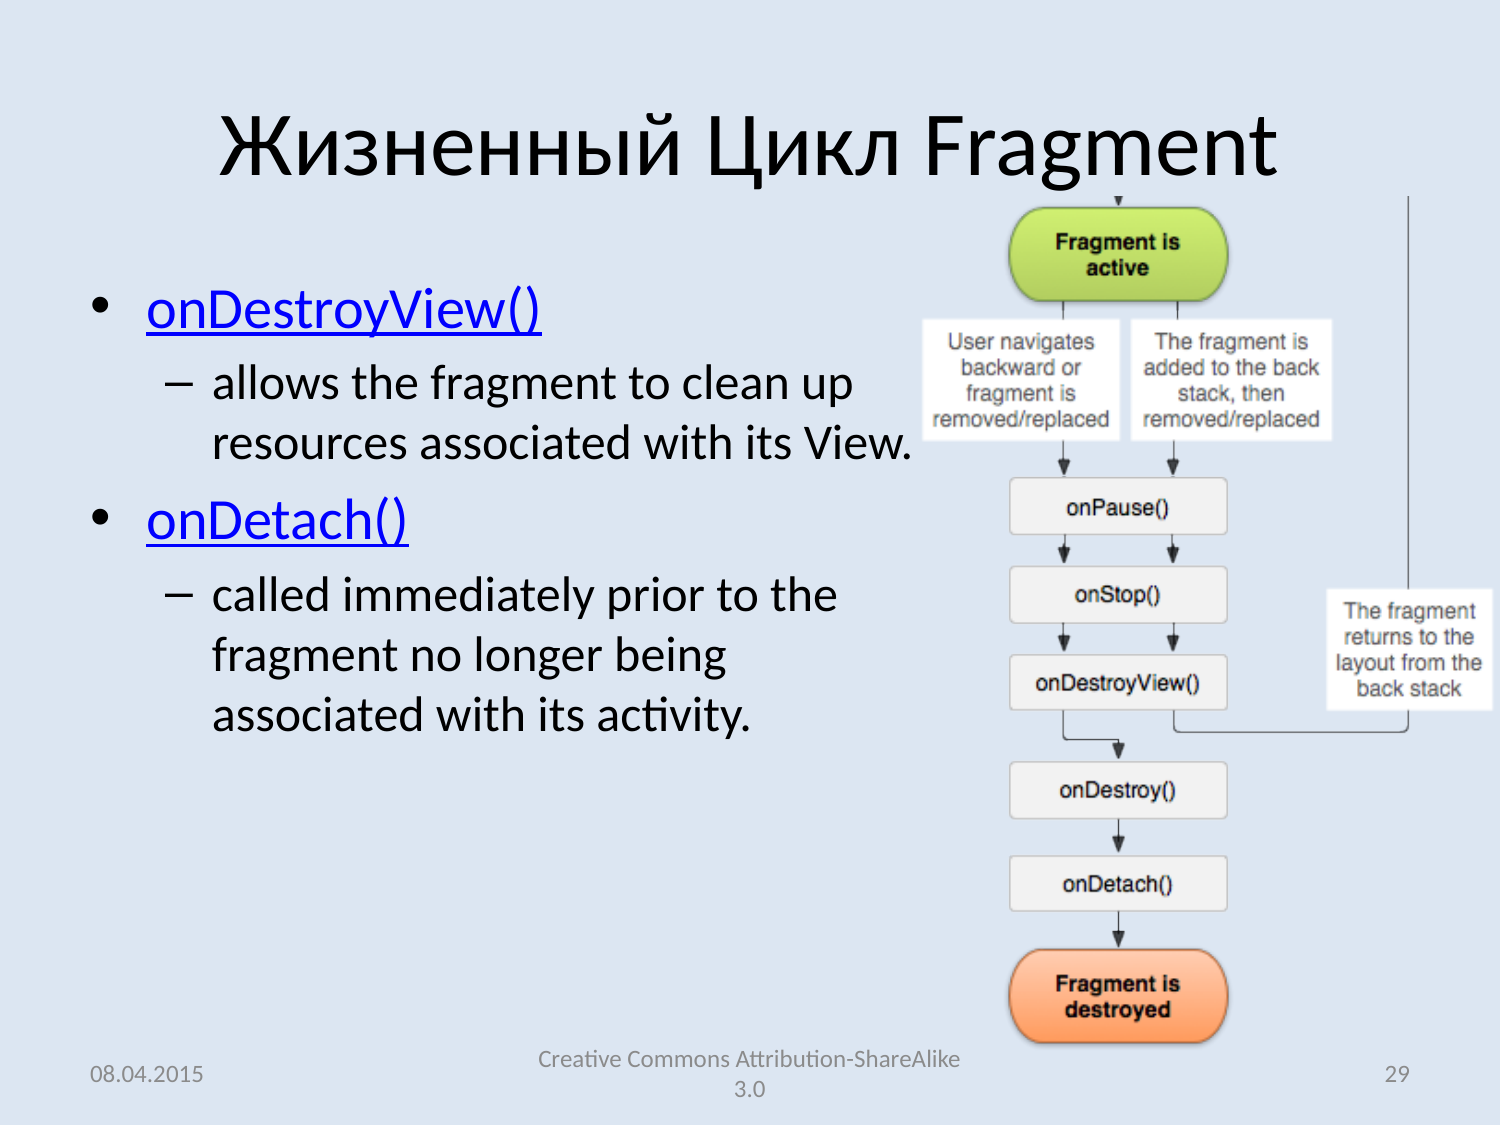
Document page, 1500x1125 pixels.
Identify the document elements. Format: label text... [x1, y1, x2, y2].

list onDestroyView() allows the fragment to clean up resources associated with its View. onDetach() called immediately prior to the fragment no longer being associated with its activity. [74, 262, 909, 1006]
picture [915, 196, 1500, 1062]
slide_number 29 [1074, 1070, 1425, 1103]
title Жизненный Цикл Fragment [74, 44, 1426, 233]
footer Creative Commons Attribution-ShareAlike 3.0 [512, 1042, 988, 1103]
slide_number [75, 1042, 425, 1103]
